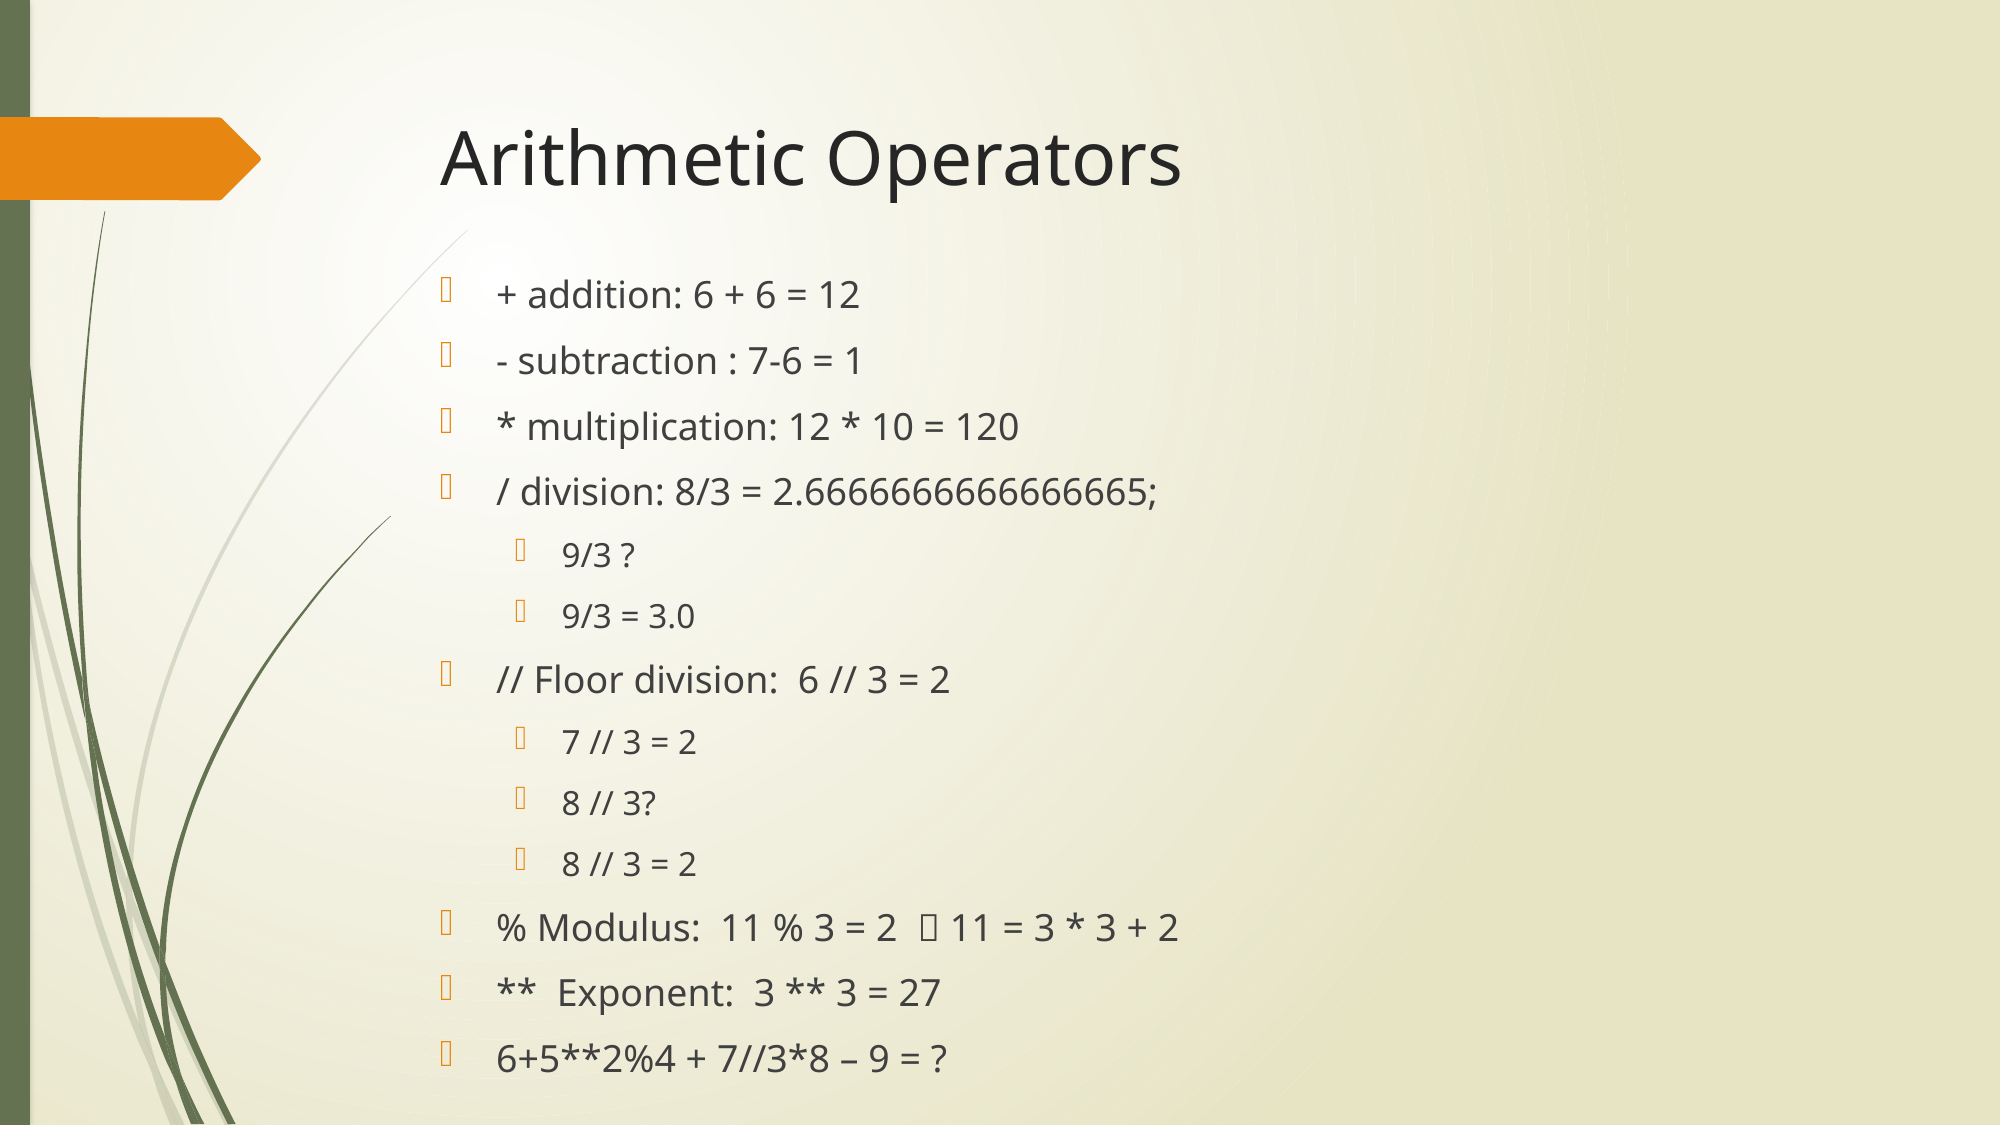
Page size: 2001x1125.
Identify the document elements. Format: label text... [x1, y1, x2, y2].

title Arithmetic Operators [425, 102, 1888, 263]
list + addition: 6 + 6 = 12 - subtraction : 7-6 = 1 * multiplication: 12 * 10 = 120 / division: 8/3 = 2.6666666666666665; 9/3 ? 9/3 = 3.0 // Floor division: 6 // 3 = 2 7 // 3 = 2 8 // 3? 8 // 3 = 2 % Modulus: 11 % 3 = 2  11 = 3 * 3 + 2 ** Exponent: 3 ** 3 = 27 6+5**2%4 + 7//3*8 – 9 = ? [424, 263, 1888, 1100]
